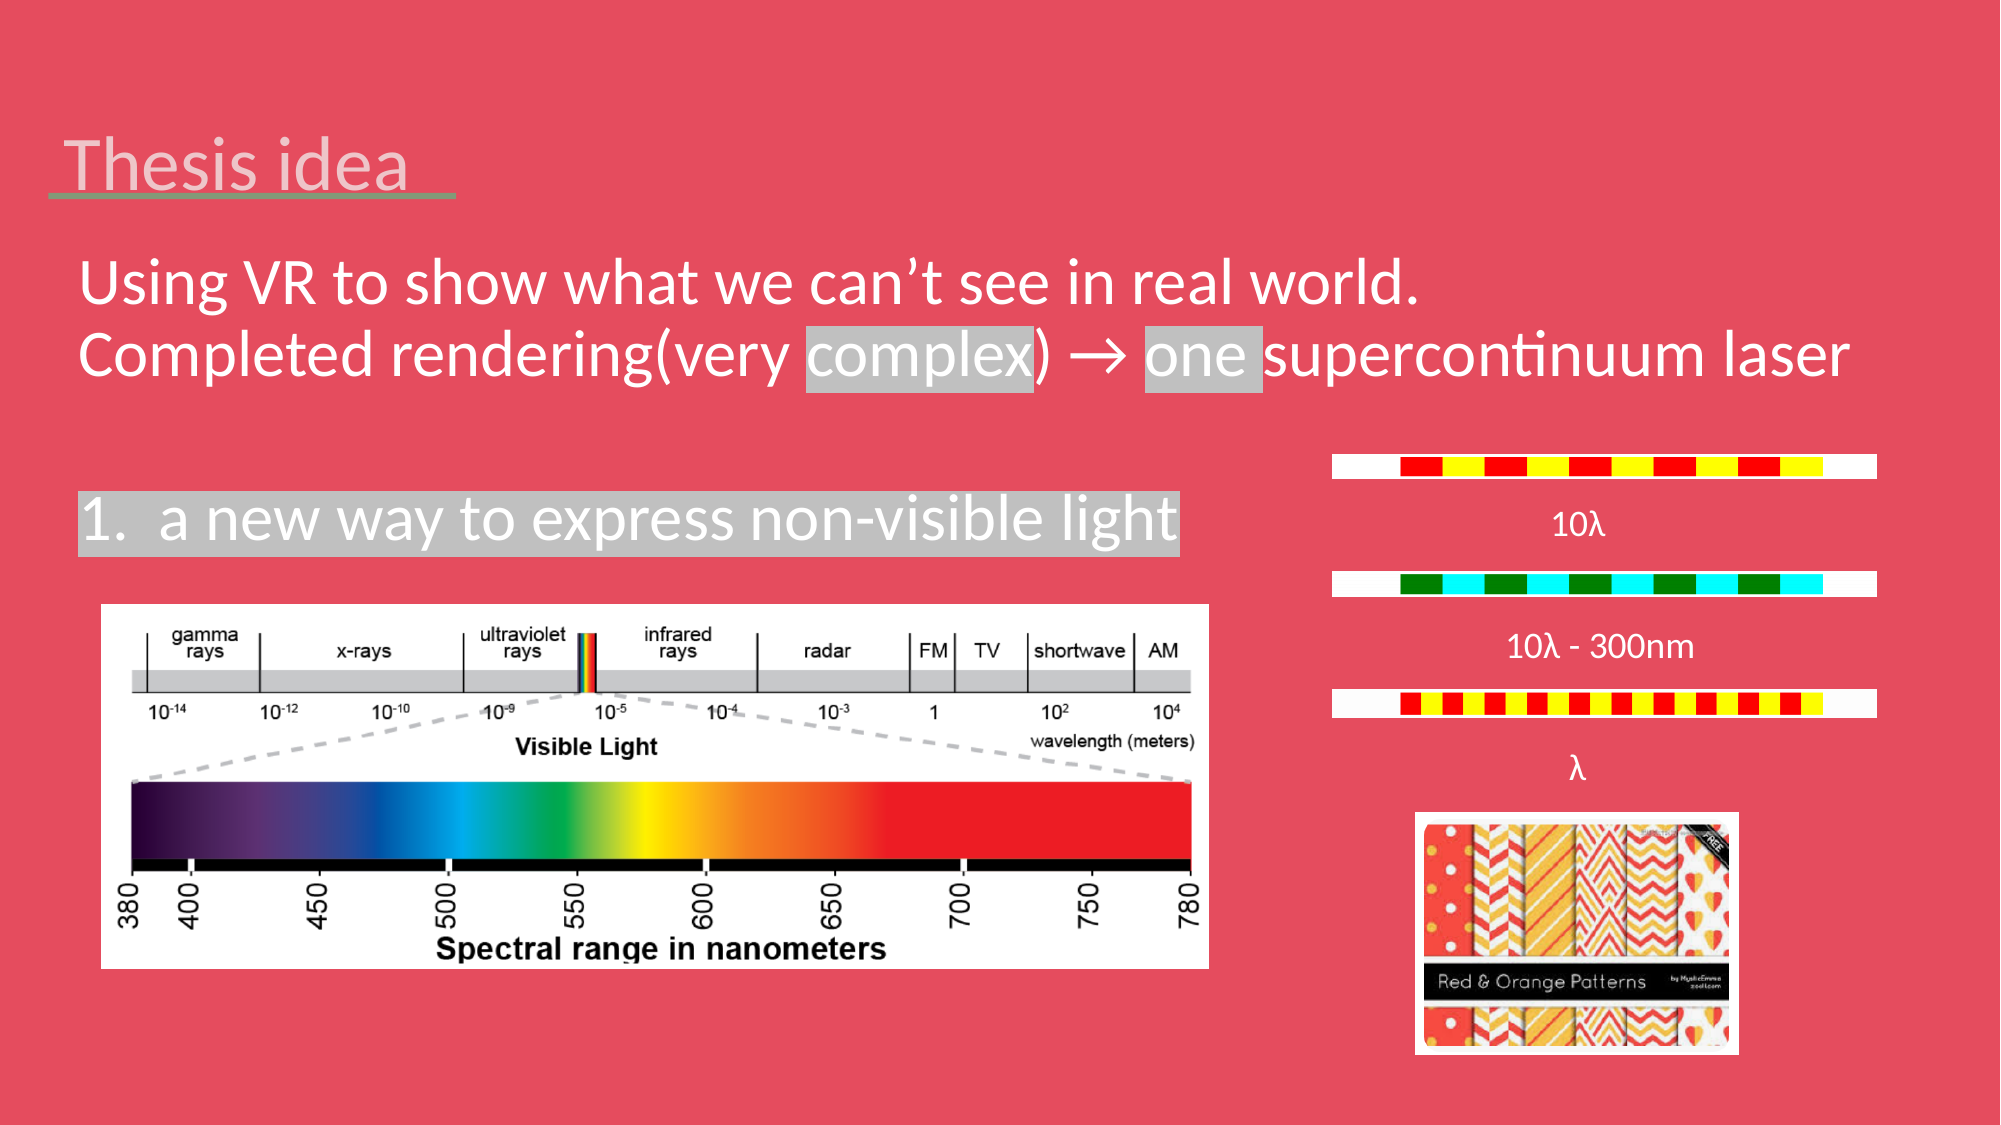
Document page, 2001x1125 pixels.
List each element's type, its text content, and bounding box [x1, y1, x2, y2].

title Thesis idea [48, 115, 1909, 277]
picture [1415, 812, 1739, 1056]
text_box 1. a new way to express non-visible light [63, 471, 1332, 563]
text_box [1332, 454, 1878, 719]
text_box λ [1554, 735, 2000, 795]
picture [100, 603, 1209, 970]
text_box Using VR to show what we can’t see in real world. Completed rendering(very complex) → one supercontinuum laser [63, 234, 2000, 471]
